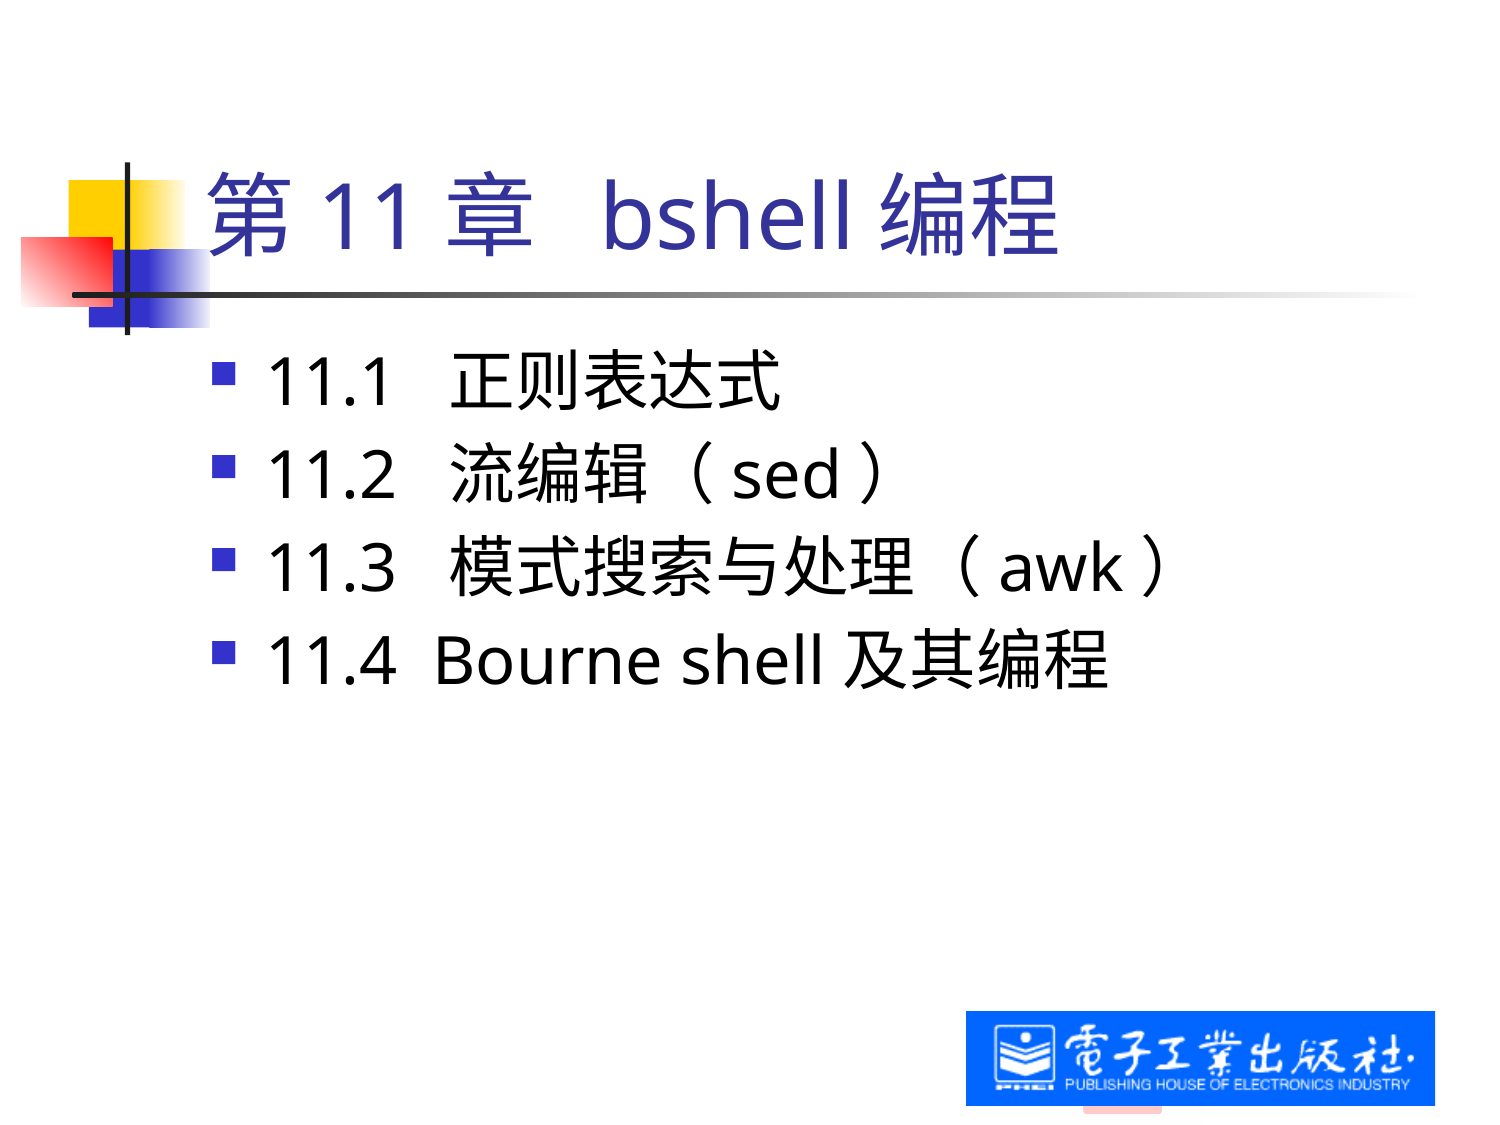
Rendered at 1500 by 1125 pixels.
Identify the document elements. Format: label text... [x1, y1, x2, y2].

title 第11章 bshell编程 [188, 34, 1468, 276]
list 11.1 正则表达式 11.2 流编辑（sed） 11.3 模式搜索与处理（awk） 11.4 Bourne shell及其编程 [193, 330, 1470, 1007]
picture [966, 1010, 1436, 1125]
